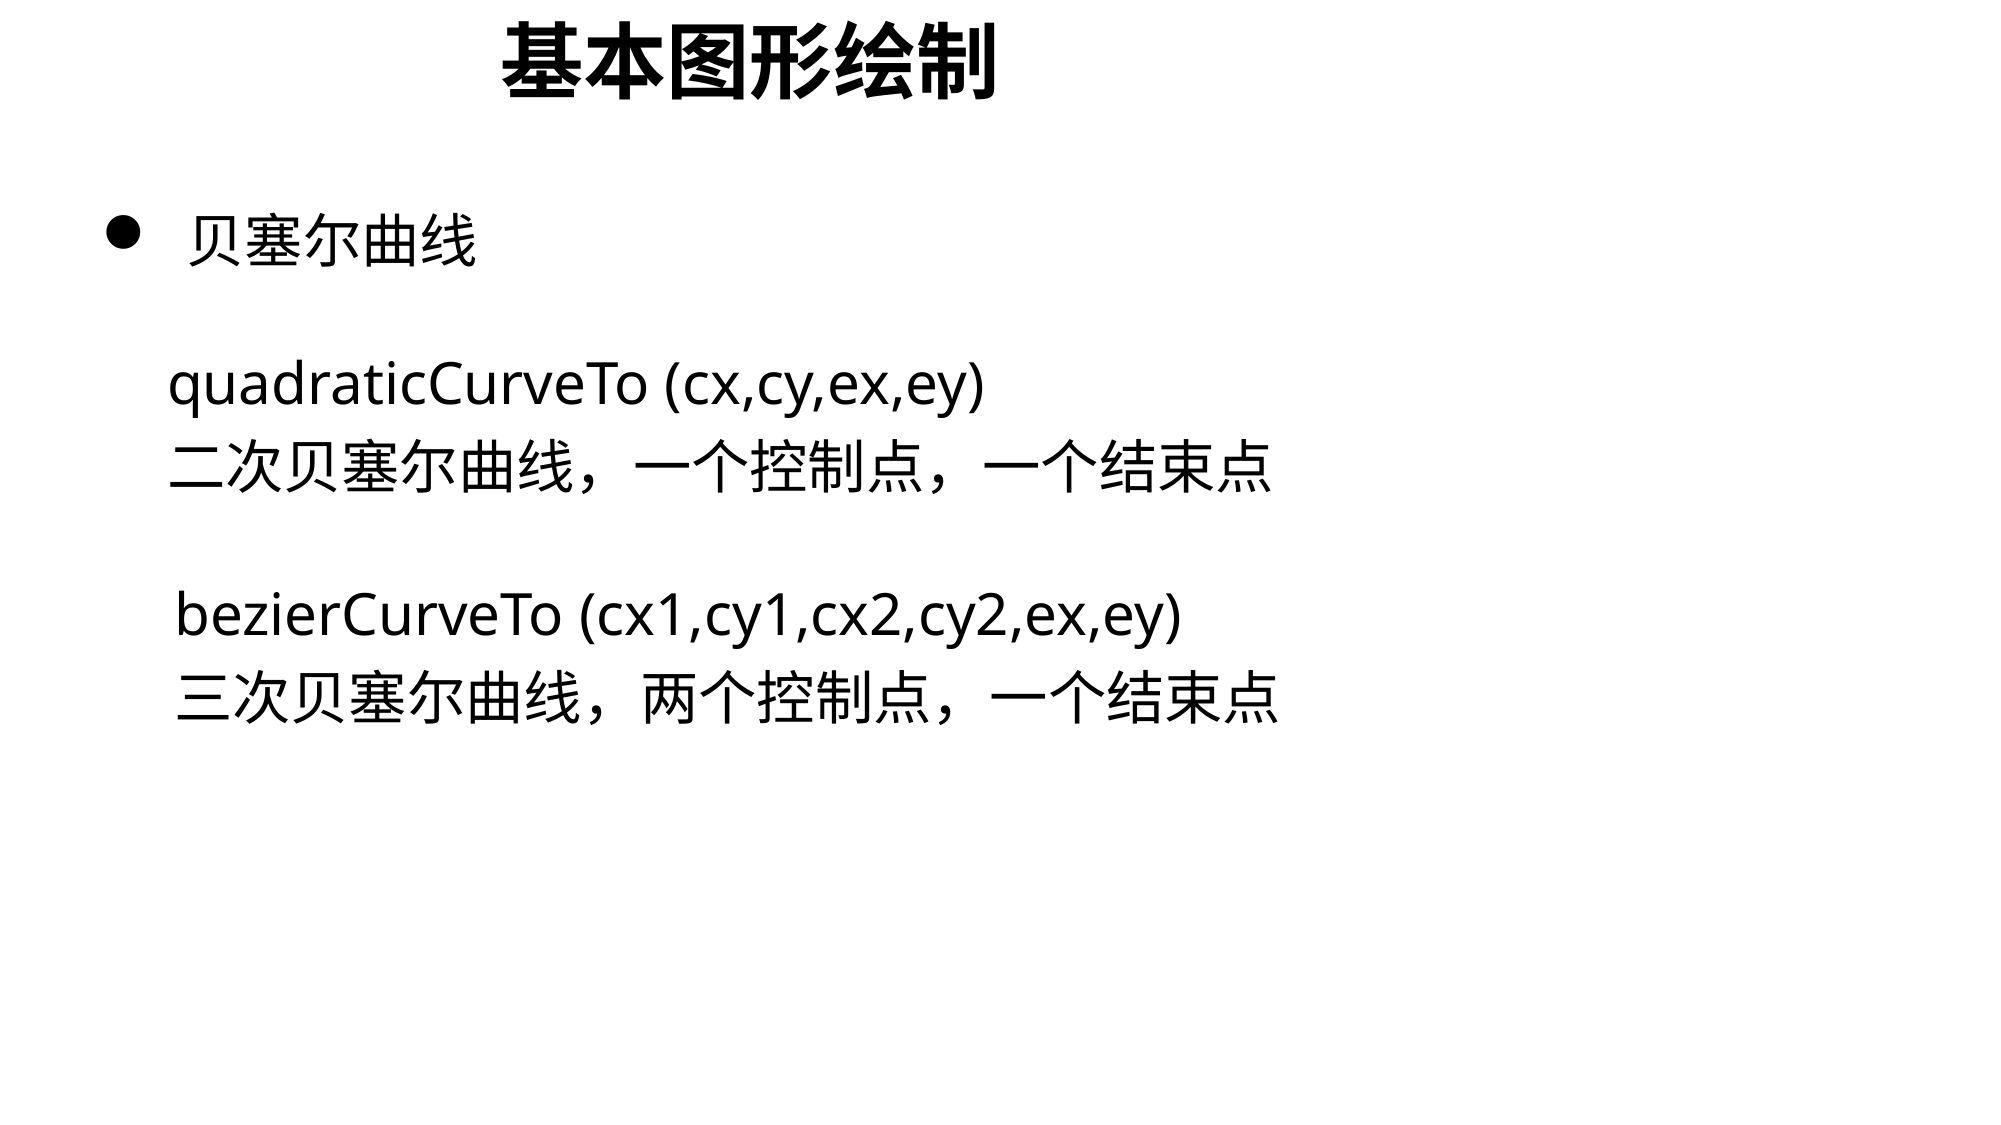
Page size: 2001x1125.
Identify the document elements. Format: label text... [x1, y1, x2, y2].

text_box bezierCurveTo (cx1,cy1,cx2,cy2,ex,ey) 三次贝塞尔曲线，两个控制点，一个结束点 [159, 555, 1356, 739]
text_box 贝塞尔曲线 [86, 196, 767, 282]
text_box quadraticCurveTo (cx,cy,ex,ey) 二次贝塞尔曲线，一个控制点，一个结束点 [152, 325, 1400, 508]
text_box 基本图形绘制 [290, 16, 1210, 102]
